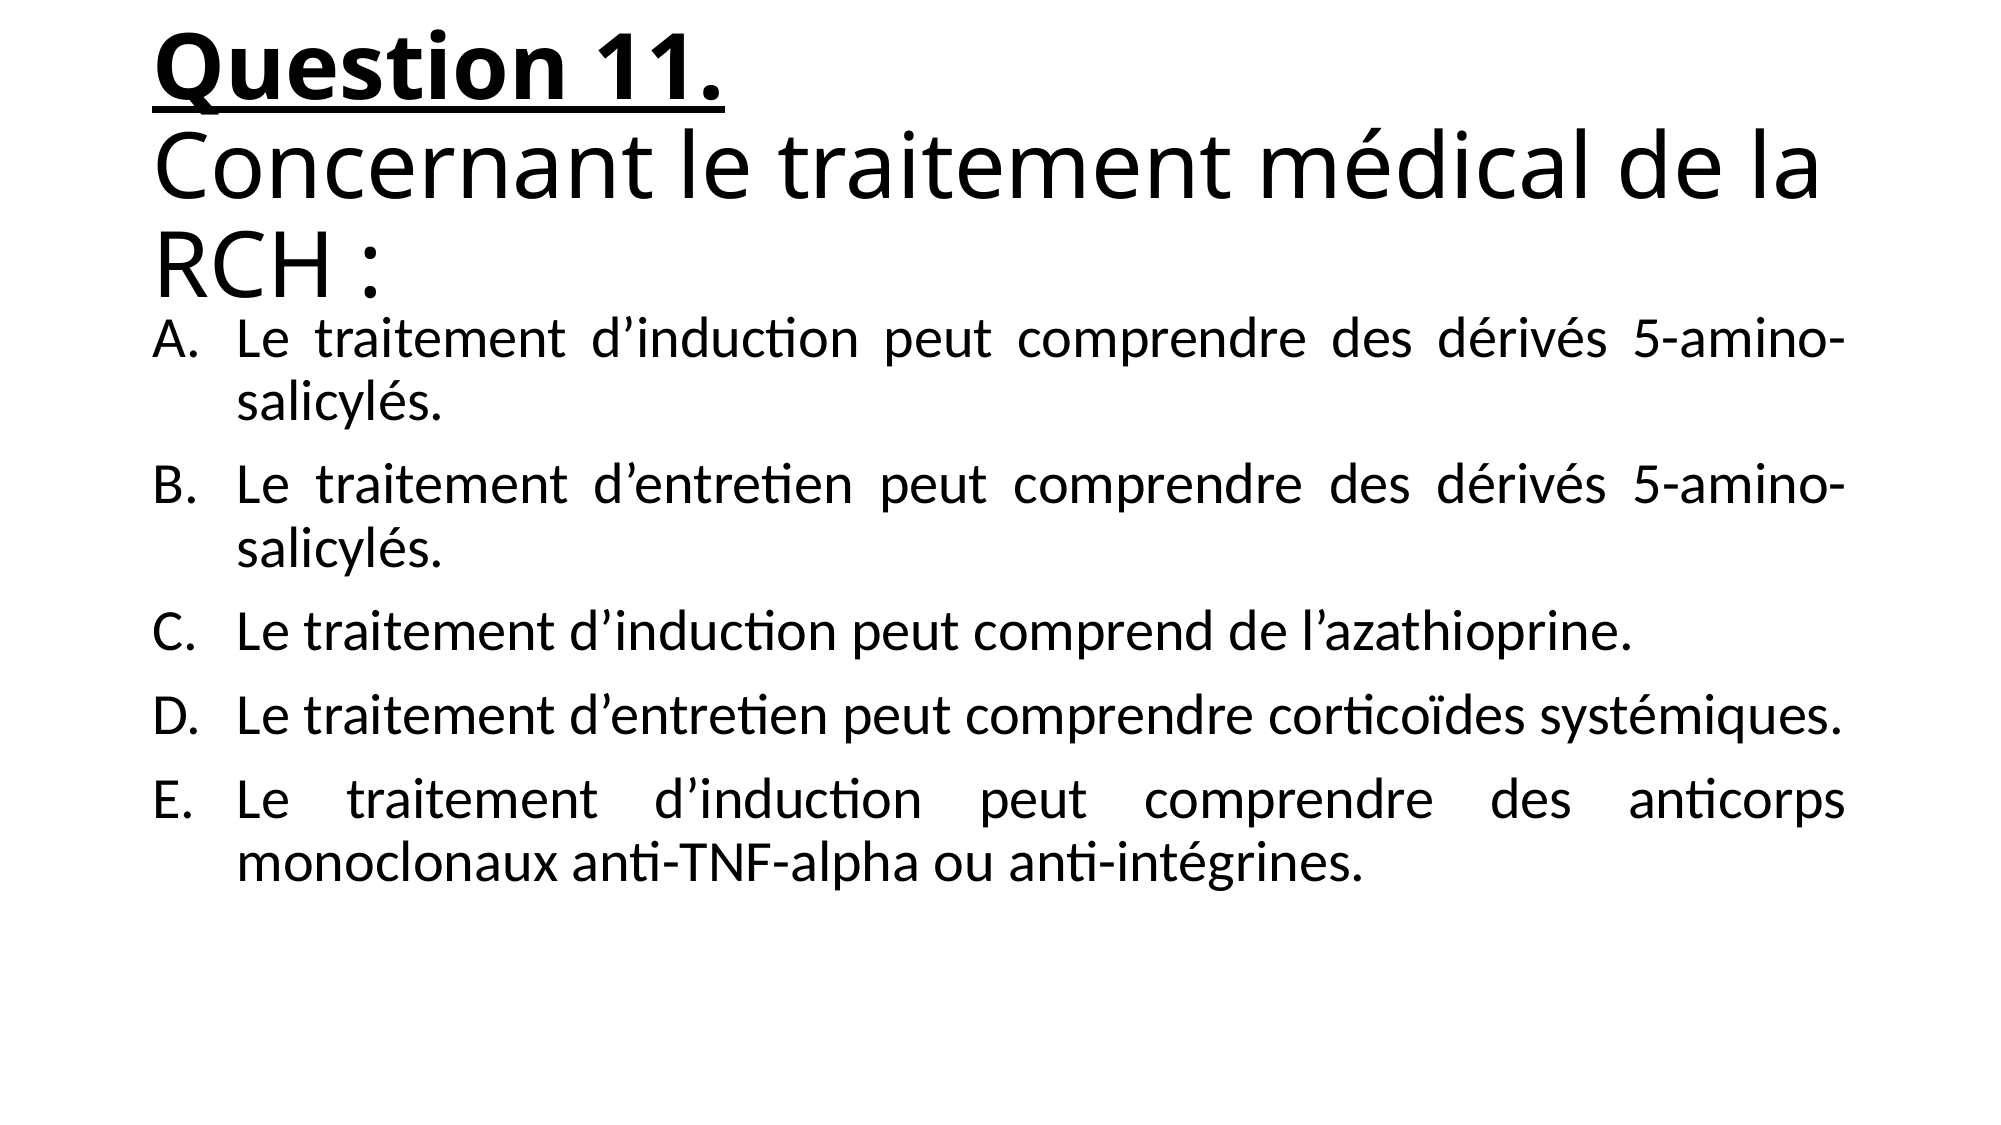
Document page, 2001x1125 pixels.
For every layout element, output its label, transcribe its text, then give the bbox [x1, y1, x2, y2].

list Le traitement d’induction peut comprendre des dérivés 5-amino-salicylés. Le traitement d’entretien peut comprendre des dérivés 5-amino-salicylés. Le traitement d’induction peut comprend de l’azathioprine. Le traitement d’entretien peut comprendre corticoïdes systémiques. Le traitement d’induction peut comprendre des anticorps monoclonaux anti-TNF-alpha ou anti-intégrines. [137, 299, 1863, 1014]
title Question 11. Concernant le traitement médical de la RCH : [137, 59, 1863, 278]
